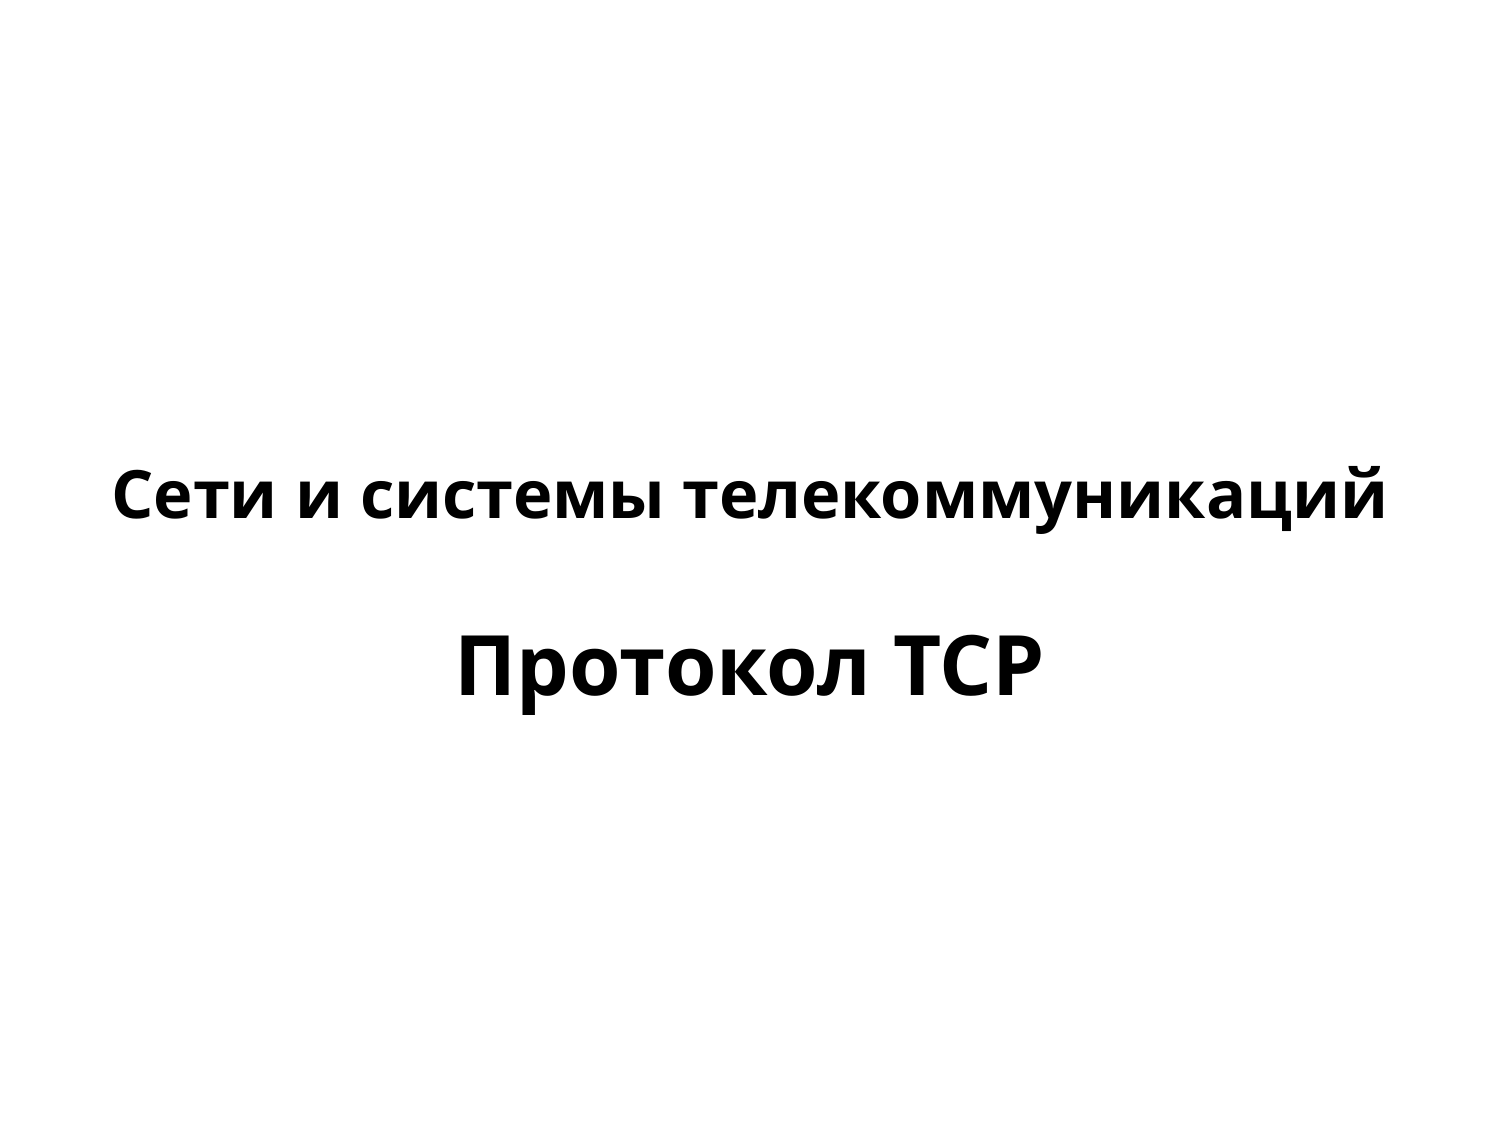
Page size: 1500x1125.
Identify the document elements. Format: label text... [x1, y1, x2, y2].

text_box Сети и системы телекоммуникаций Протокол TCP [0, 444, 1500, 719]
